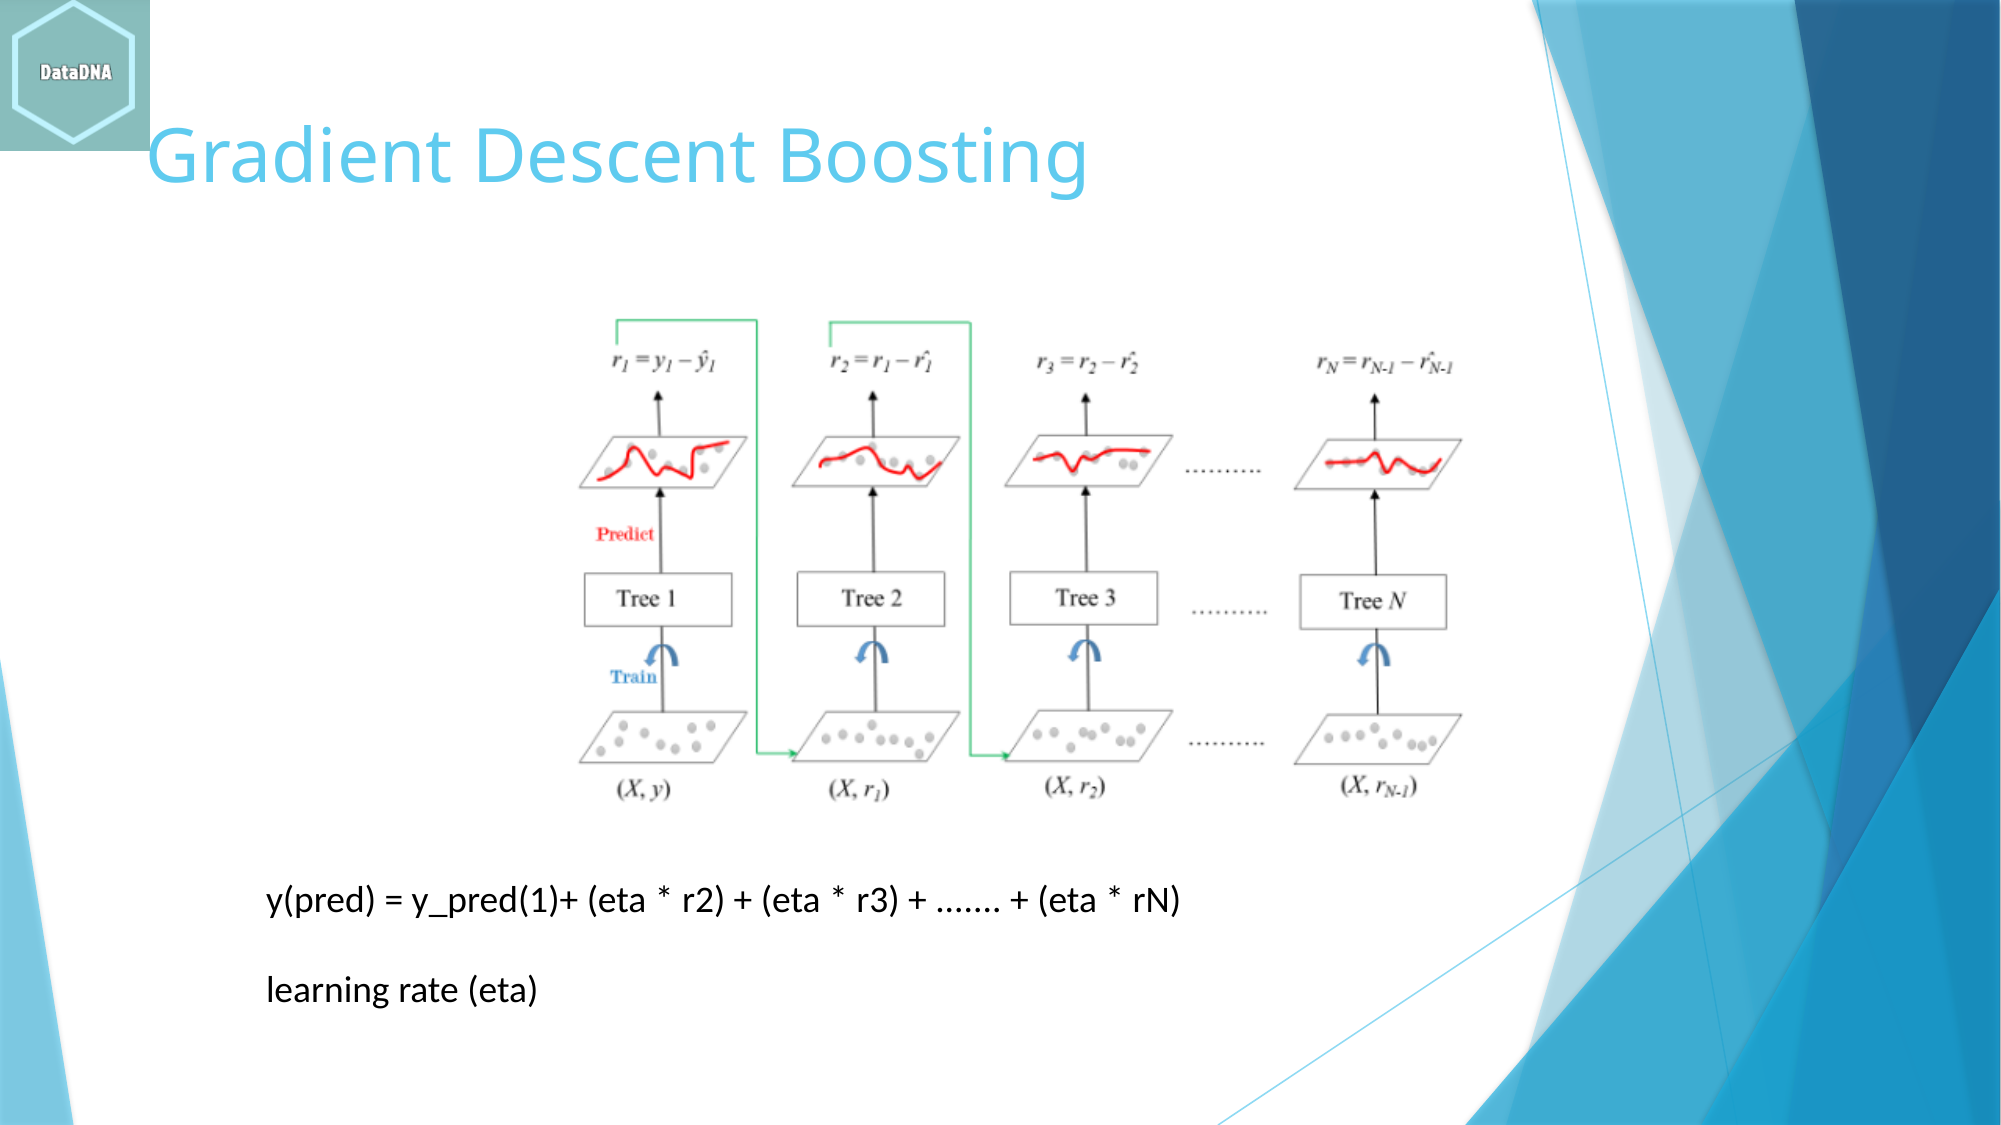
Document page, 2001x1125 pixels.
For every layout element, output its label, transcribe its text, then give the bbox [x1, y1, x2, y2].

title Gradient Descent Boosting [111, 99, 1522, 317]
picture [517, 298, 1483, 827]
picture [0, 0, 150, 151]
text_box y(pred) = y_pred(1)+ (eta * r2) + (eta * r3) + ....... + (eta * rN) learning rate (eta) [266, 874, 1413, 1025]
